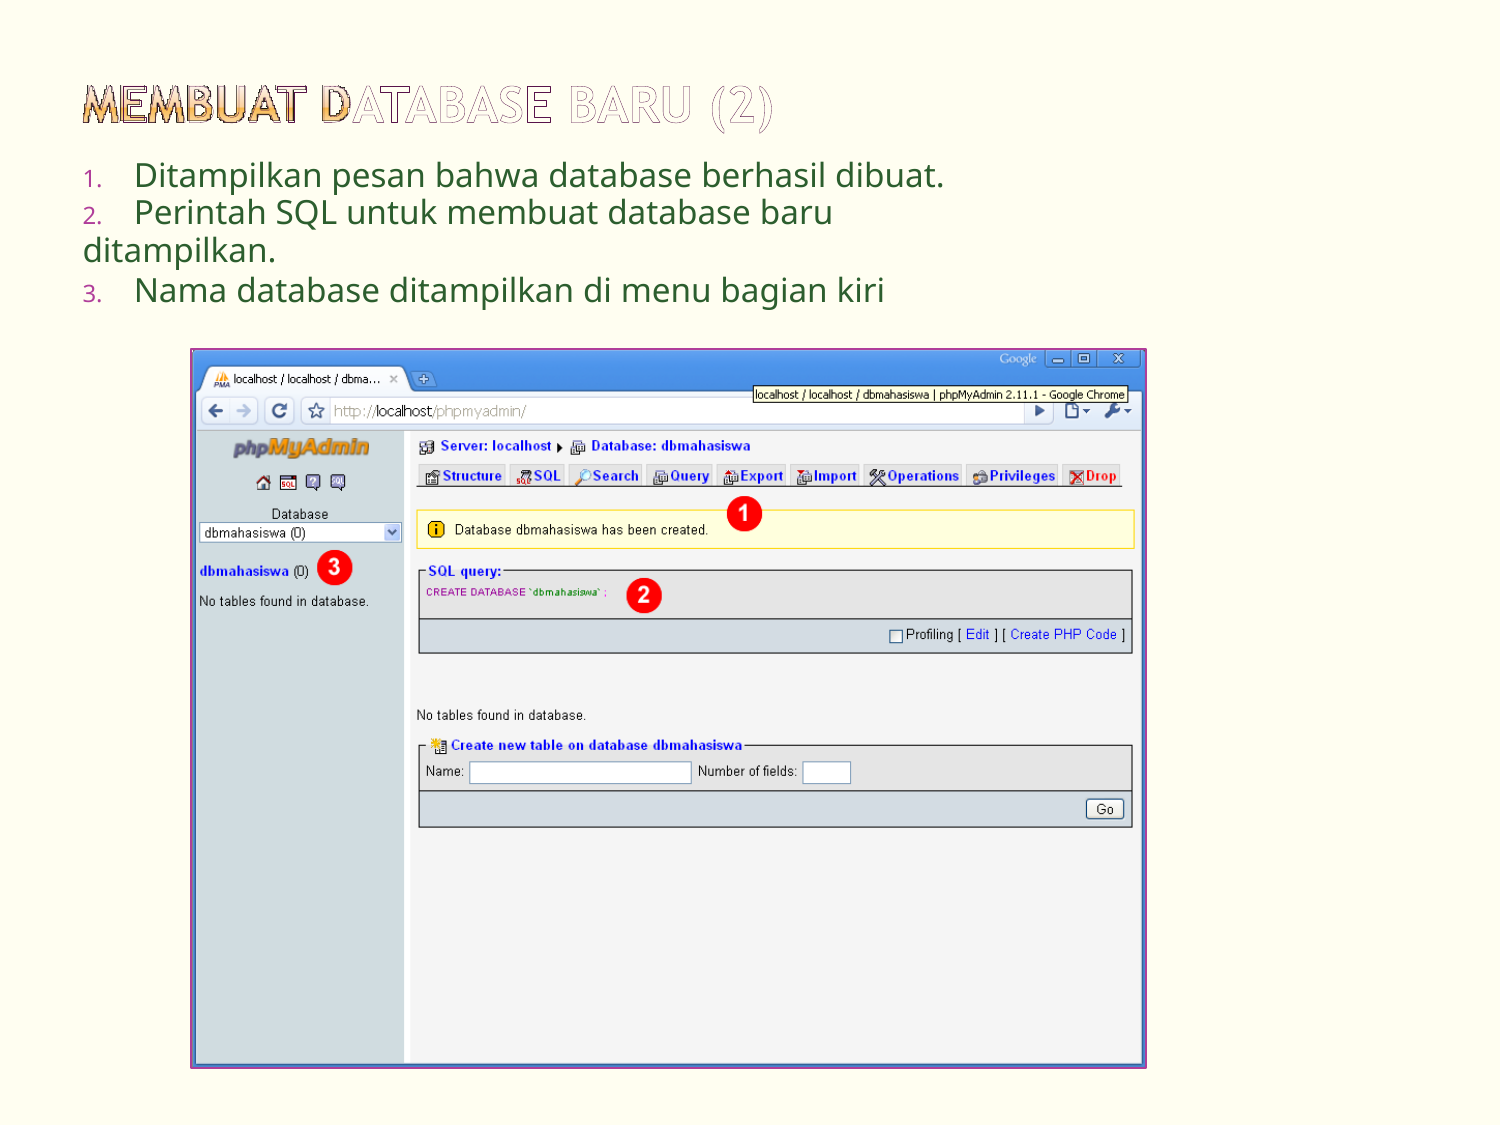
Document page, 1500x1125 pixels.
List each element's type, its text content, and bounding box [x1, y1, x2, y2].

text_box 1. Ditampilkan pesan bahwa database berhasil dibuat. 2. Perintah SQL untuk membuat database baru ditampilkan. 3. Nama database ditampilkan di menu bagian kiri [80, 155, 1002, 273]
text_box [729, 85, 754, 123]
text_box [466, 86, 499, 123]
text_box [123, 89, 129, 120]
text_box [761, 115, 772, 134]
text_box [500, 86, 523, 124]
text_box [323, 86, 351, 123]
text_box [760, 85, 772, 103]
text_box [218, 86, 246, 123]
text_box [571, 86, 596, 123]
text_box [129, 89, 147, 104]
text_box [712, 85, 724, 134]
text_box [82, 85, 723, 134]
text_box [189, 86, 214, 123]
text_box [391, 93, 398, 123]
text_box [123, 116, 146, 123]
text_box [759, 85, 772, 134]
text_box [249, 86, 281, 123]
text_box [440, 86, 465, 123]
text_box [276, 86, 307, 93]
text_box [82, 86, 120, 123]
text_box [379, 86, 410, 93]
text_box [191, 348, 1147, 1069]
text_box [288, 93, 295, 123]
text_box [527, 116, 551, 123]
text_box [720, 85, 764, 134]
text_box [405, 86, 437, 123]
text_box [129, 103, 142, 120]
text_box [352, 86, 384, 123]
text_box [533, 103, 546, 120]
text_box [597, 86, 629, 123]
text_box [148, 86, 186, 123]
text_box [533, 89, 551, 104]
text_box [632, 86, 661, 123]
text_box [663, 86, 690, 123]
text_box [527, 89, 533, 120]
